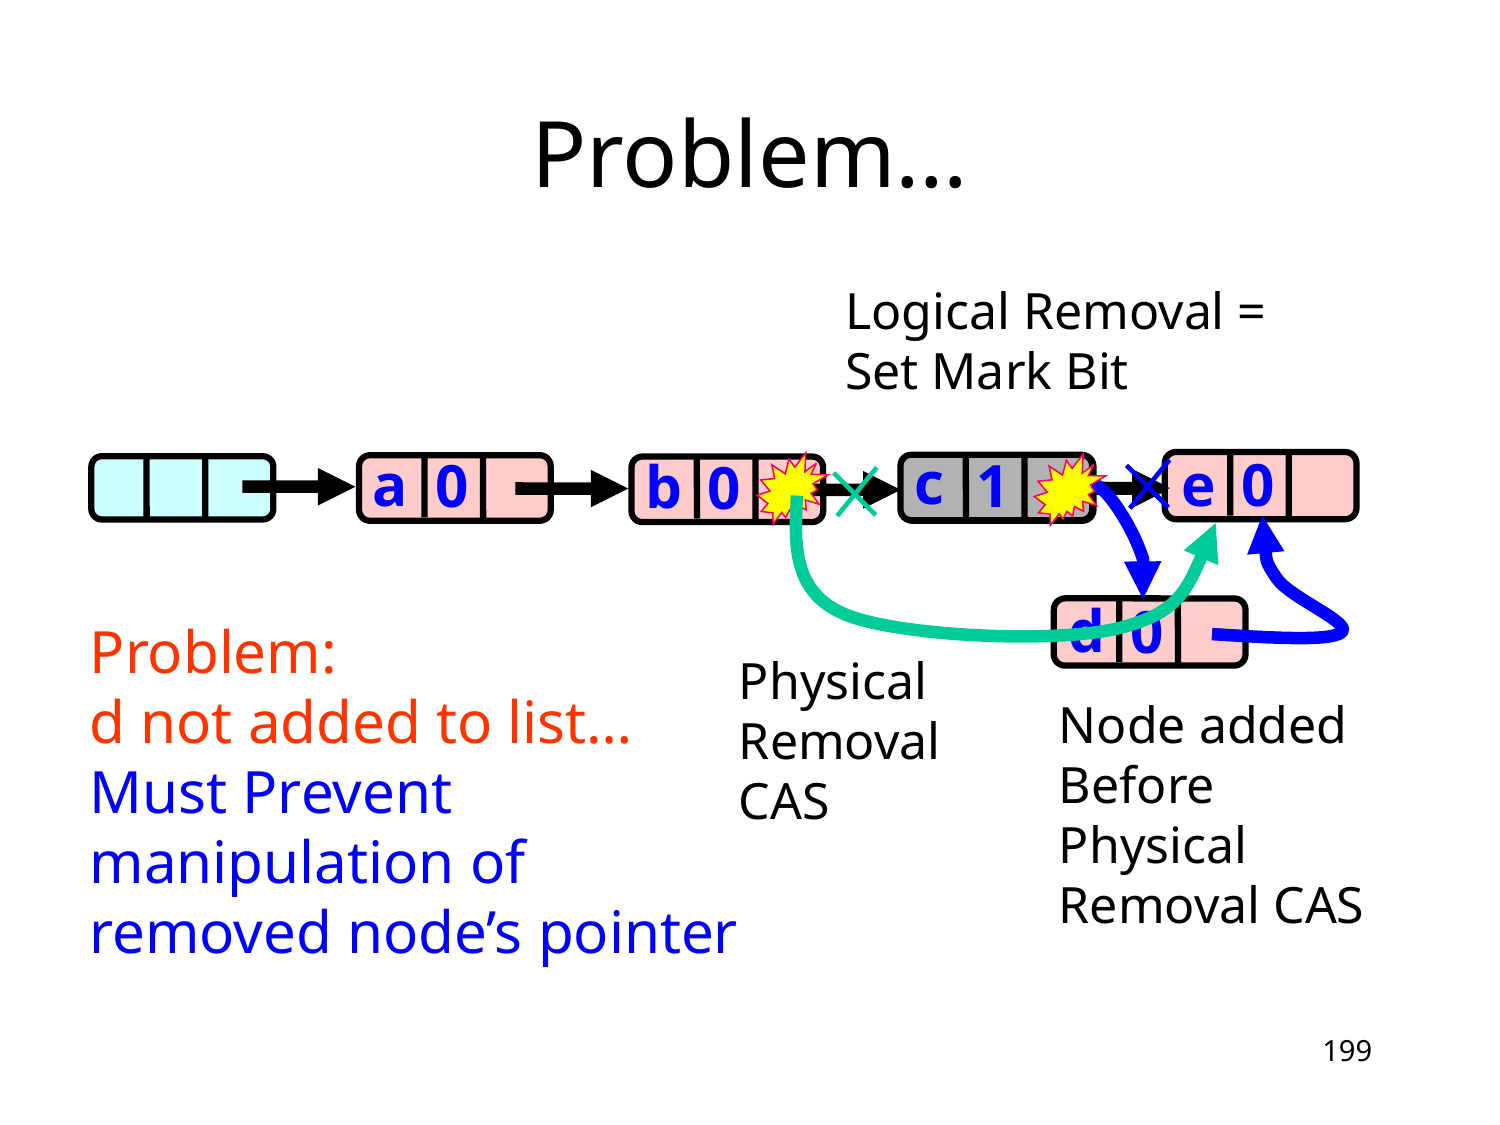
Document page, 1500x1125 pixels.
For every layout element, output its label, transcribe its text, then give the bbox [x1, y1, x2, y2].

title Problem… [112, 57, 1388, 245]
text_box Logical Removal = Set Mark Bit [830, 272, 1370, 408]
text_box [631, 443, 894, 529]
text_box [1173, 440, 1357, 464]
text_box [833, 467, 877, 516]
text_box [1053, 459, 1353, 673]
text_box Node added Before Physical Removal CAS [1044, 686, 1500, 942]
slide_number 199 [1074, 1024, 1388, 1101]
text_box [796, 537, 1048, 607]
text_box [358, 440, 629, 528]
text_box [91, 455, 353, 522]
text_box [899, 438, 1170, 527]
text_box Problem: d not added to list… Must Prevent manipulation of removed node’s pointer [75, 607, 1331, 973]
